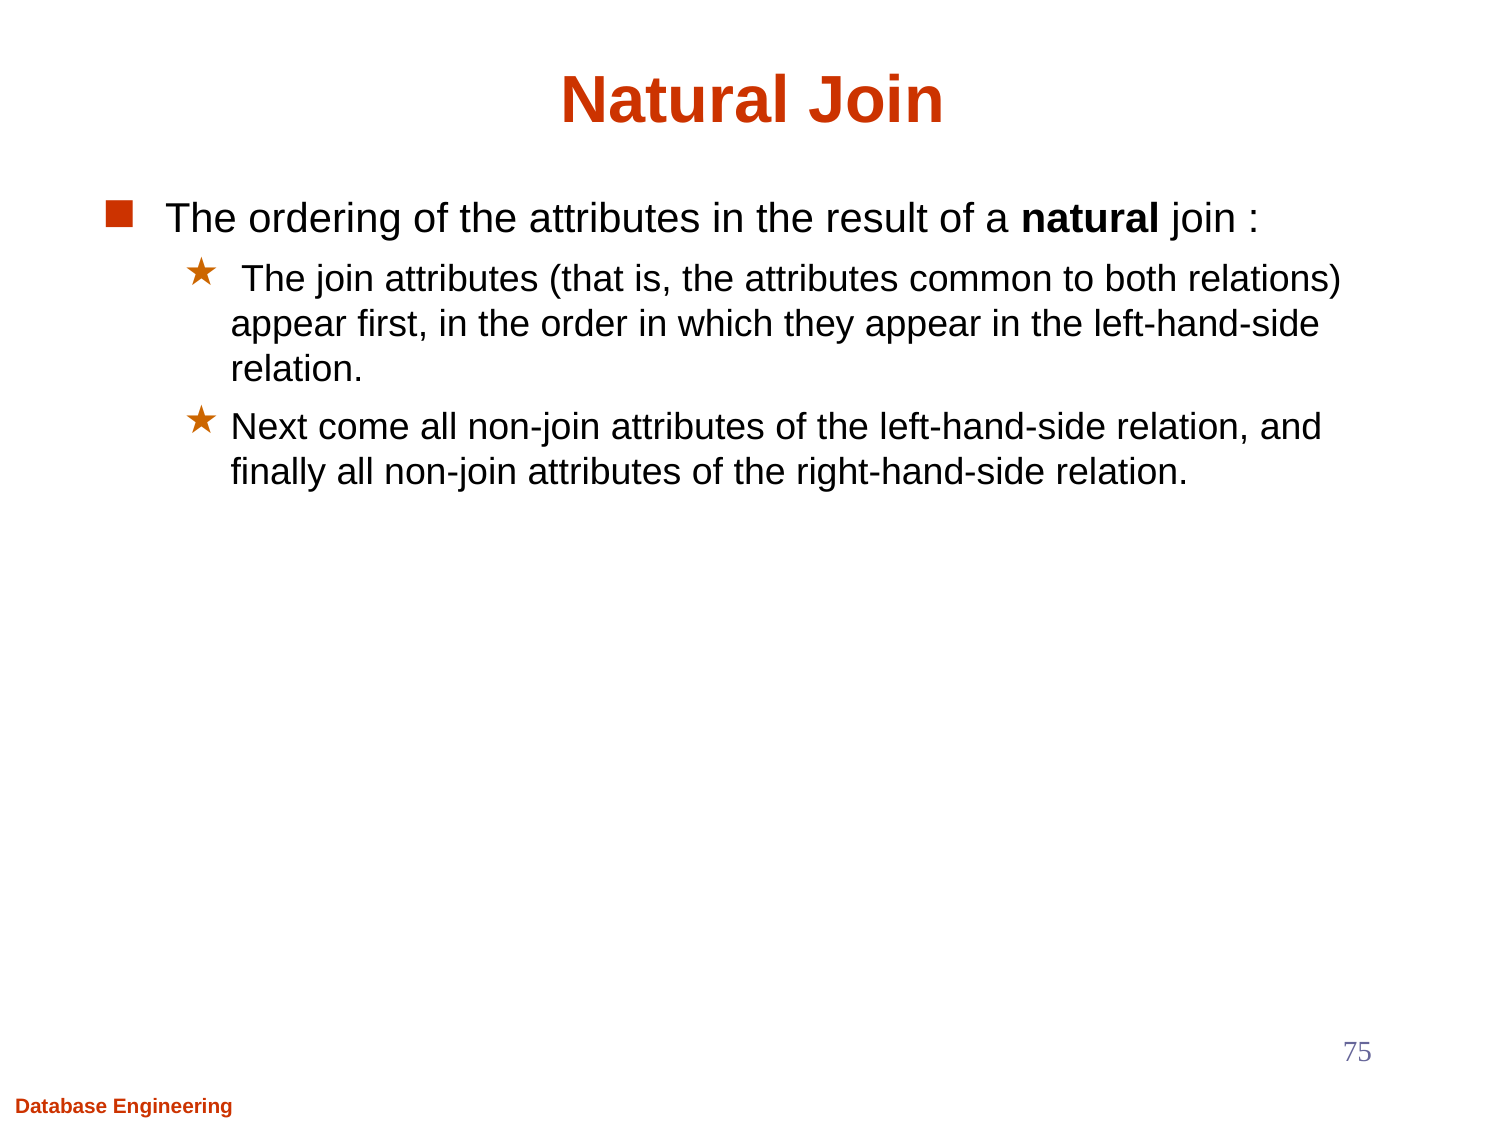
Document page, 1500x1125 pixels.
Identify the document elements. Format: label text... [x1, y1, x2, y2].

slide_number 75 [1074, 1024, 1388, 1101]
title Natural Join [90, 32, 1416, 144]
list The ordering of the attributes in the result of a natural join : The join attributes (that is, the attributes common to both relations) appear first, in the order in which they appear in the left-hand-side relation. Next come all non-join attributes of the left-hand-side relation, and finally all non-join attributes of the right-hand-side relation. [93, 182, 1382, 984]
